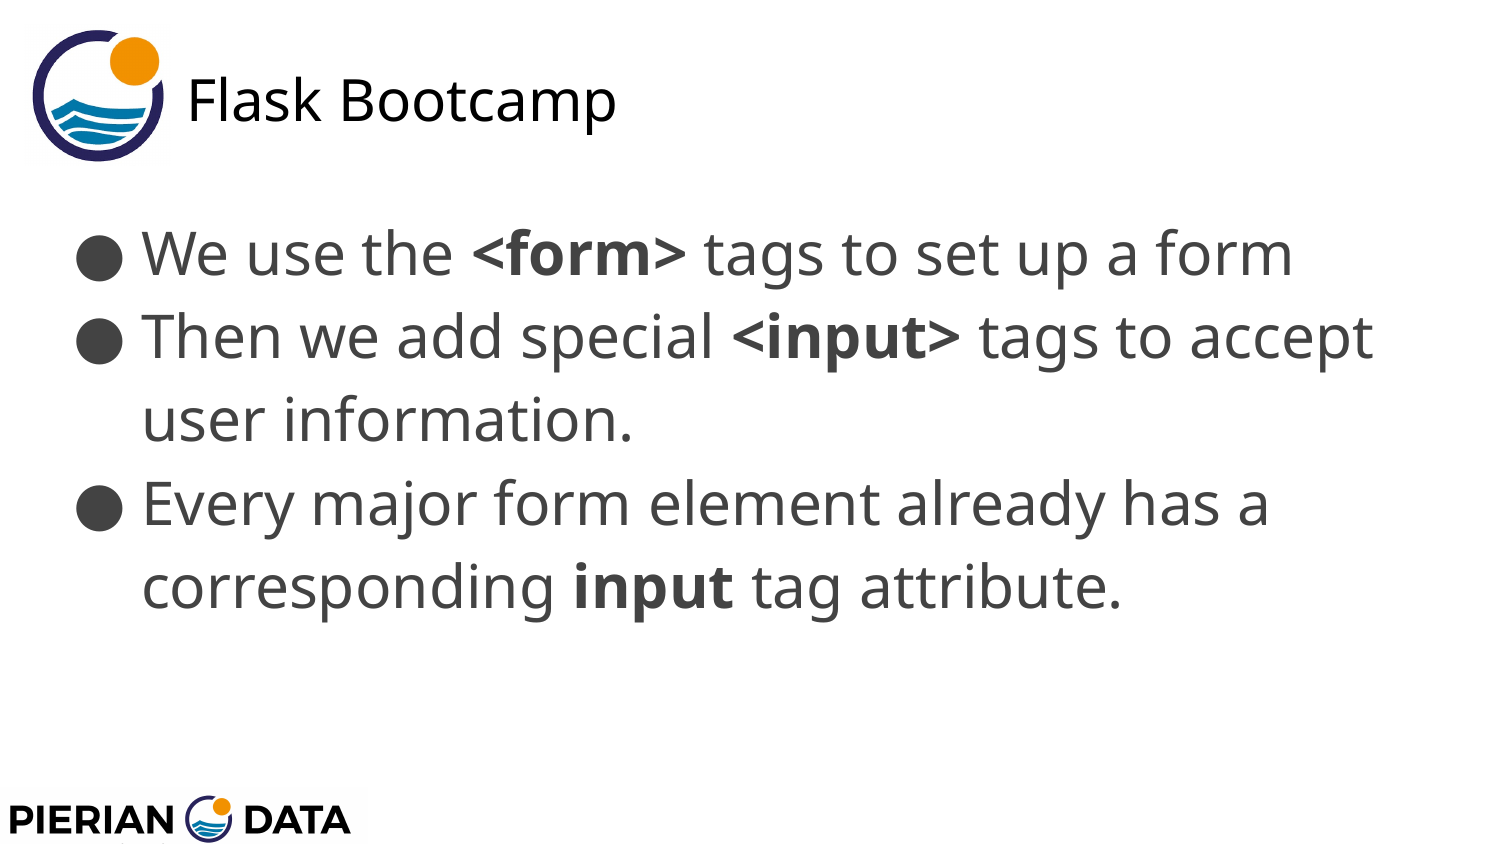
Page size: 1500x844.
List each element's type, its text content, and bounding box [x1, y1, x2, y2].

title Flask Bootcamp [176, 48, 1449, 143]
picture [0, 787, 368, 844]
list We use the <form> tags to set up a form Then we add special <input> tags to accept user information. Every major form element already has a corresponding input tag attribute. [51, 189, 1476, 750]
picture [24, 24, 172, 167]
